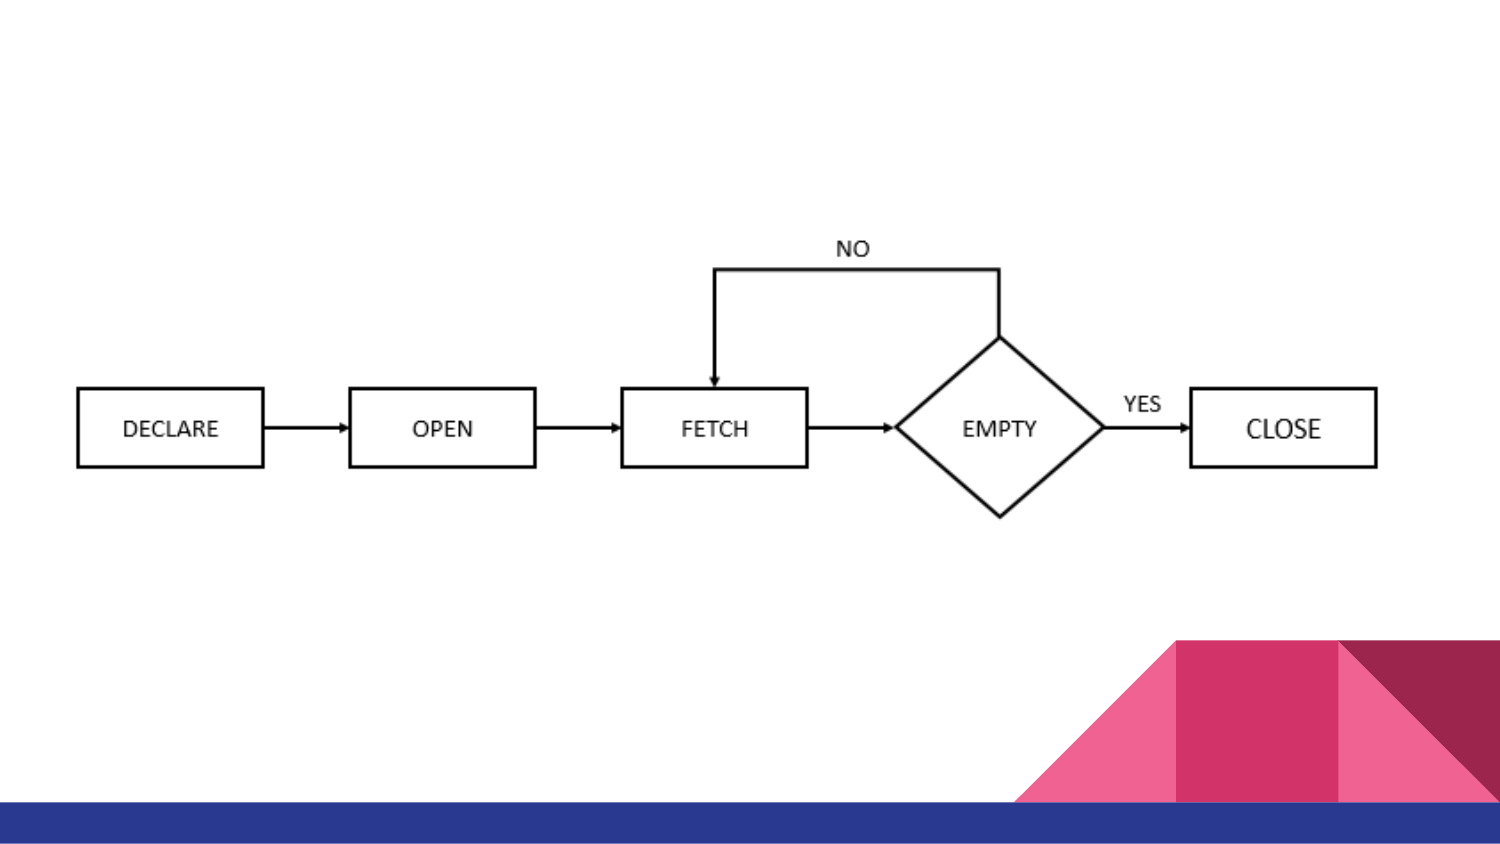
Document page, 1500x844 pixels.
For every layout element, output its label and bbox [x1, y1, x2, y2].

picture [50, 209, 1420, 570]
